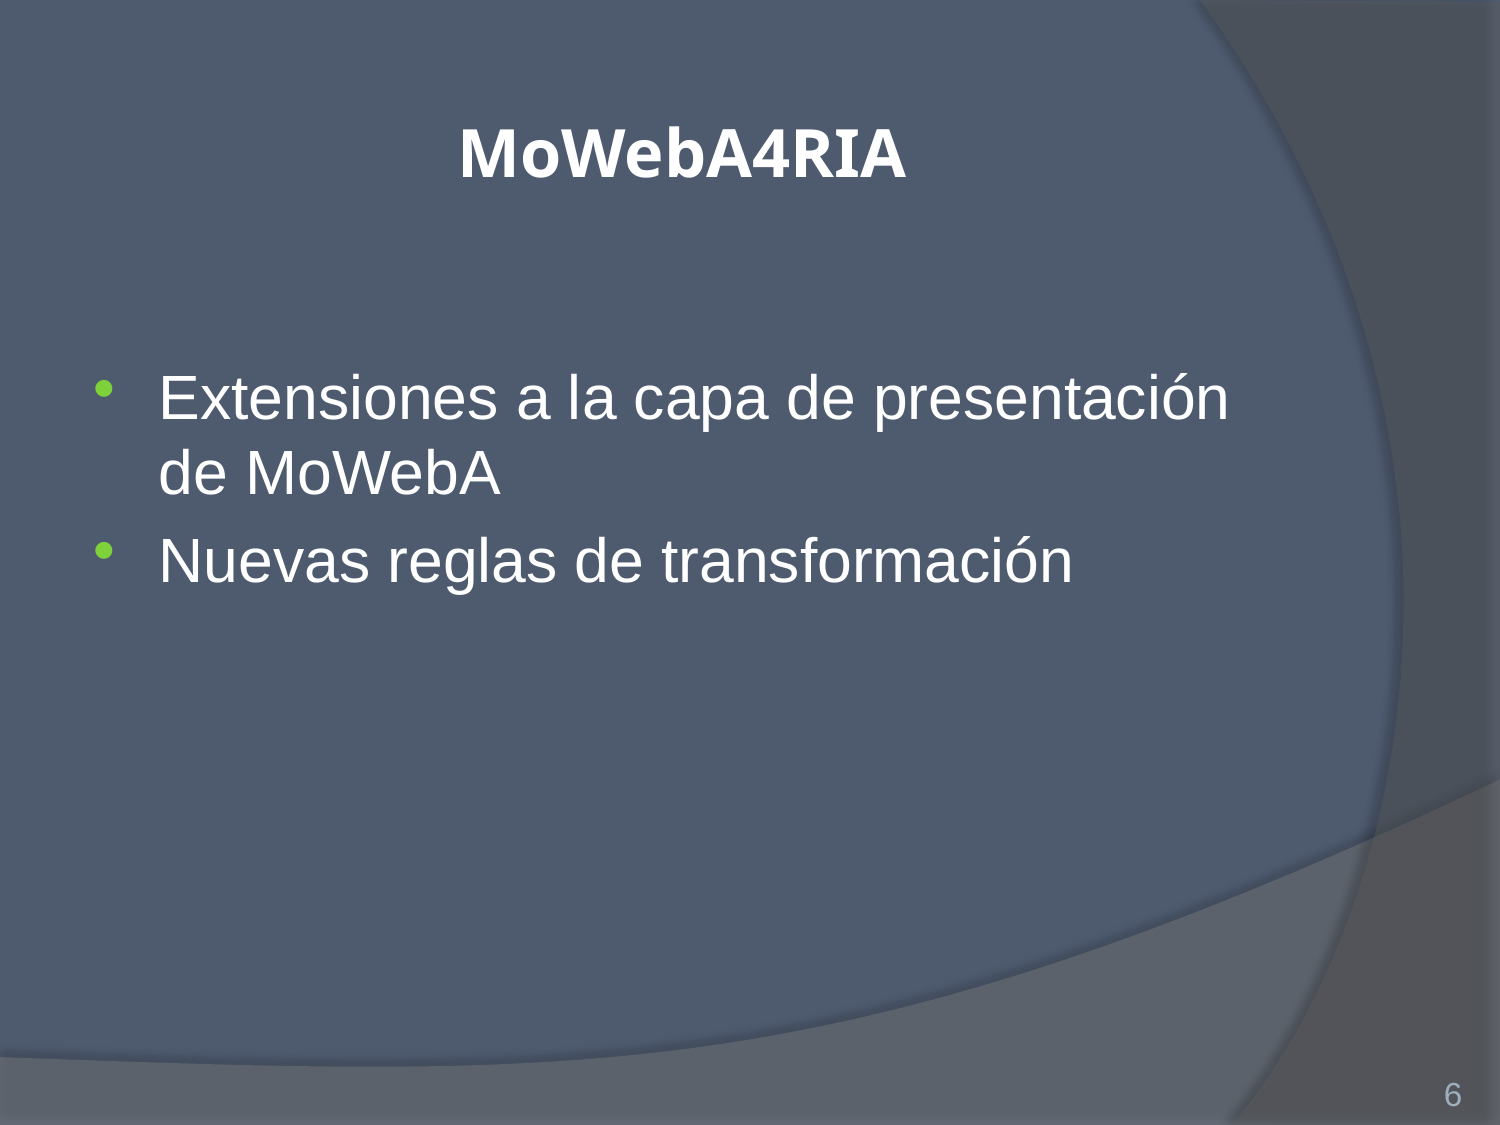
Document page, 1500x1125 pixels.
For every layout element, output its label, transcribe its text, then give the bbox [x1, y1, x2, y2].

title MoWebA4RIA [75, 45, 1300, 233]
list Extensiones a la capa de presentación de MoWebA Nuevas reglas de transformación [75, 262, 1300, 1005]
slide_number 6 [1337, 1053, 1463, 1114]
